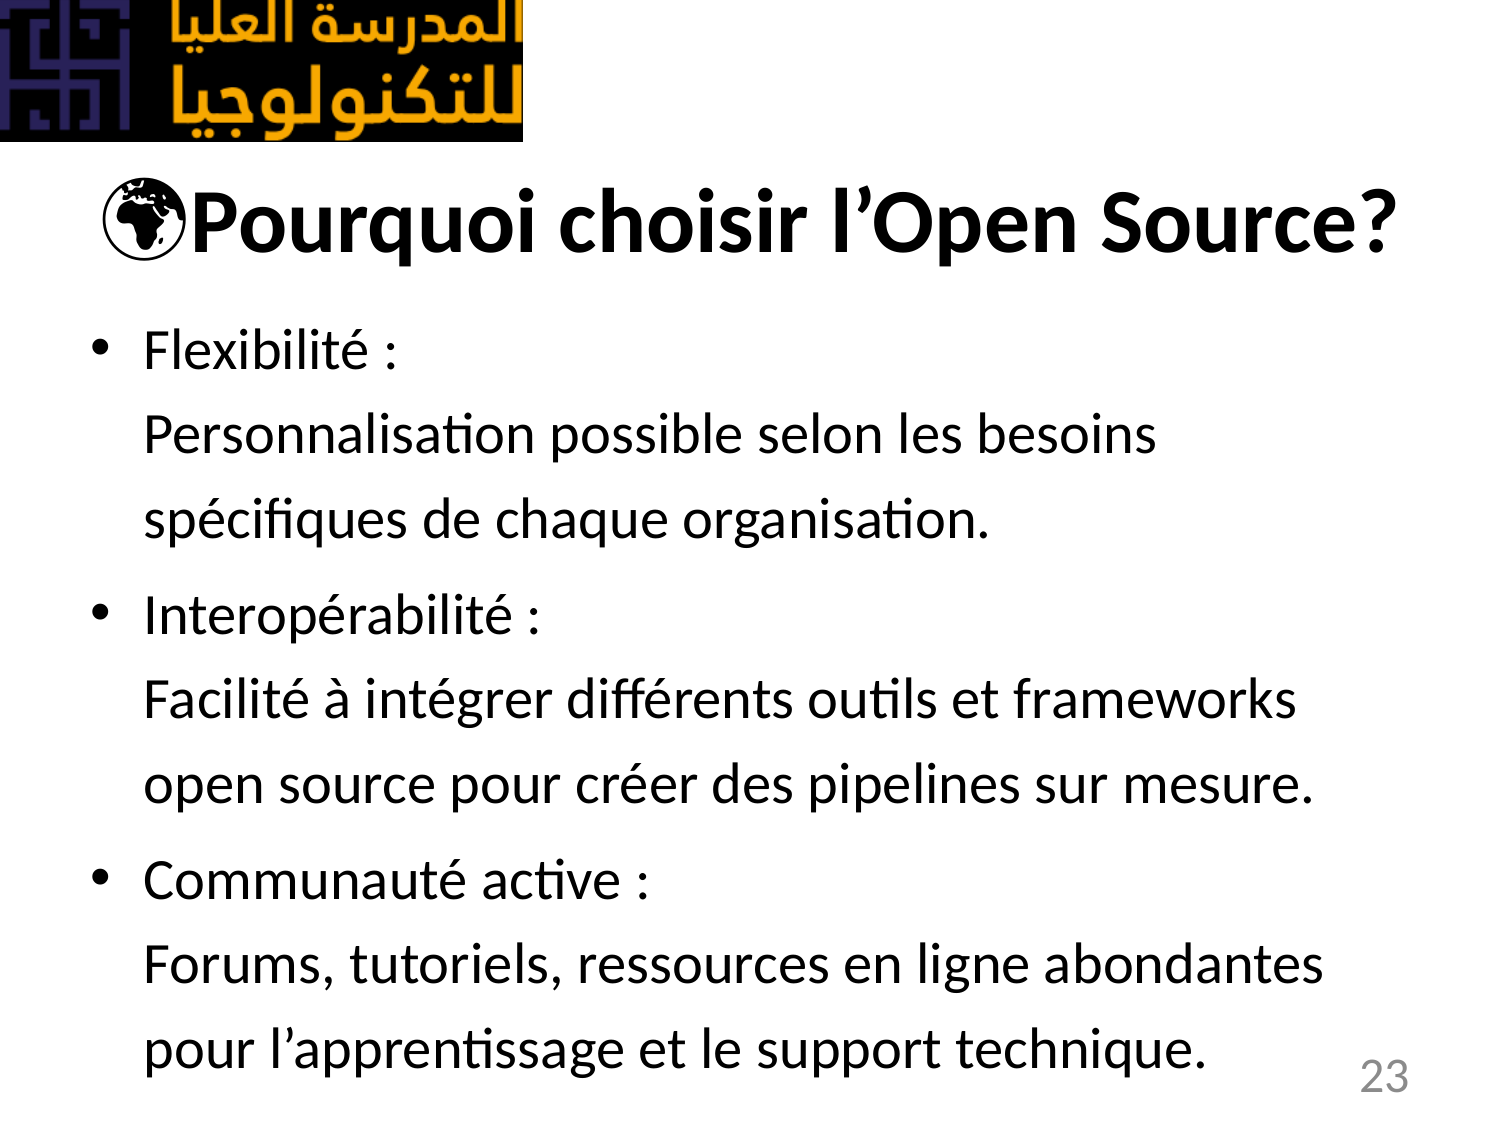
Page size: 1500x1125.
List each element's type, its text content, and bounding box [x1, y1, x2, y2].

picture [0, 0, 523, 142]
title 🌍Pourquoi choisir l’Open Source? [75, 122, 1425, 288]
list Flexibilité : Personnalisation possible selon les besoins spécifiques de chaque organisation. Interopérabilité : Facilité à intégrer différents outils et frameworks open source pour créer des pipelines sur mesure. Communauté active : Forums, tutoriels, ressources en ligne abondantes pour l’apprentissage et le support technique. [75, 288, 1425, 1103]
slide_number 23 [1074, 1042, 1425, 1103]
